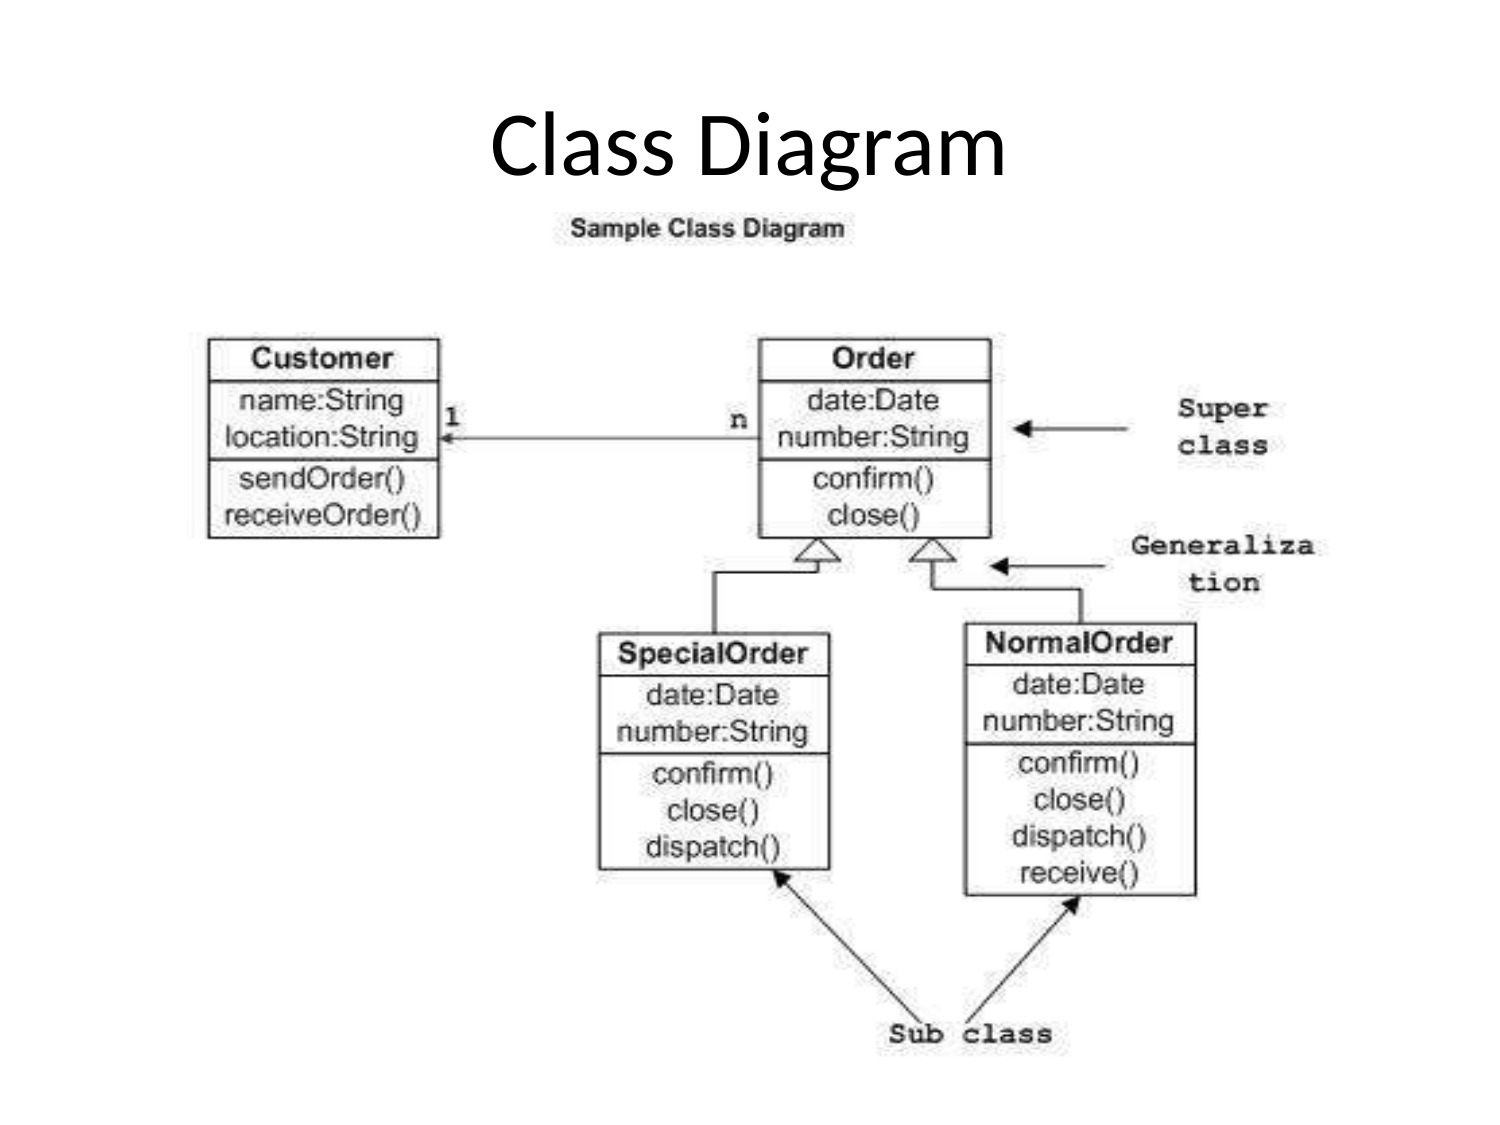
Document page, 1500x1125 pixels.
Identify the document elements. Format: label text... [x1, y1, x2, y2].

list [187, 212, 1338, 1063]
title Class Diagram [75, 45, 1425, 233]
